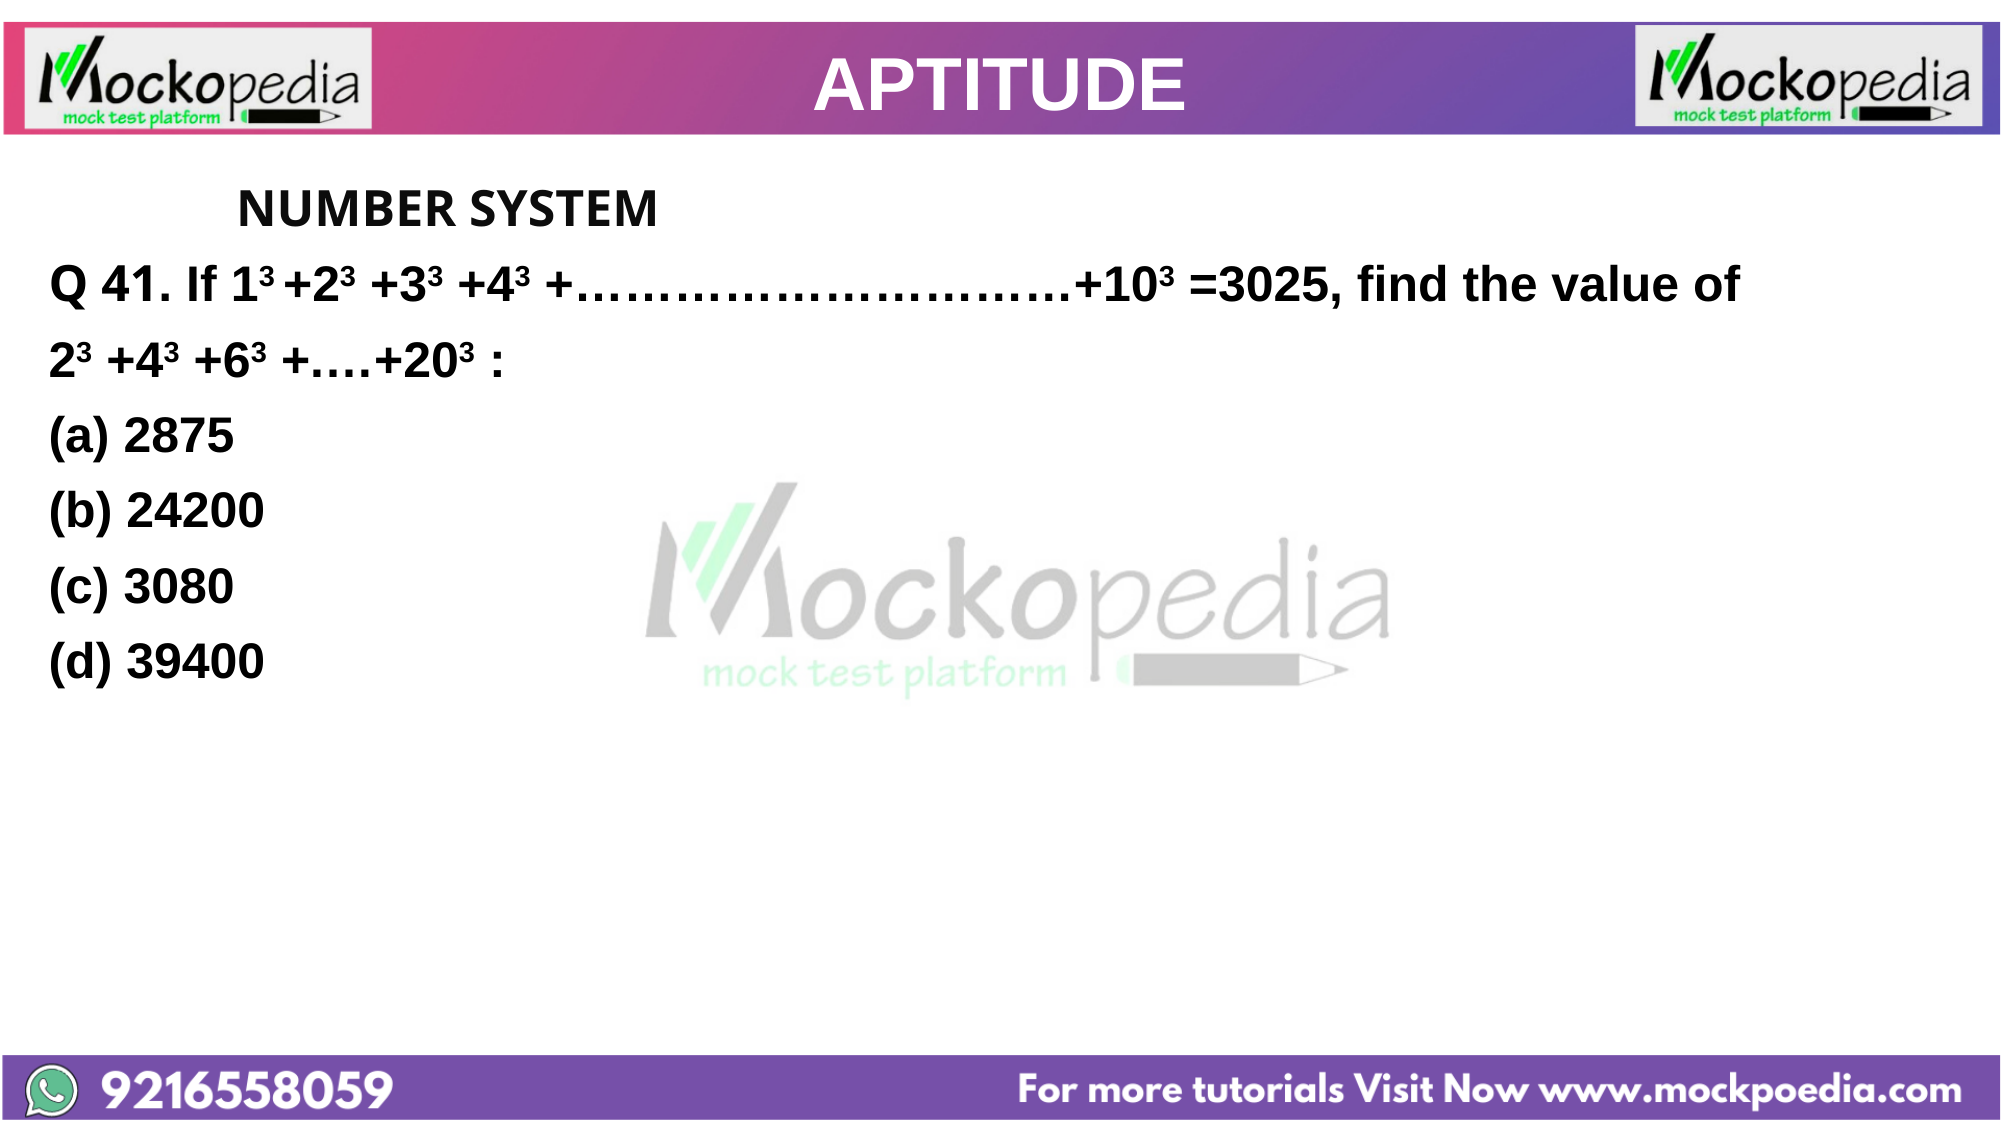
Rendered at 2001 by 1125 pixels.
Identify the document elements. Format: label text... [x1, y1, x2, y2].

text_box NUMBER SYSTEM Q 41. If 13 +23 +33 +43 +…………………………+103 =3025, find the value of 23 +43 +63 +.…+203 : 2875 (b) 24200 (c) 3080 (d) 39400 [33, 175, 1959, 1053]
picture [0, 0, 2001, 1125]
title APTITUDE [41, 31, 1959, 142]
